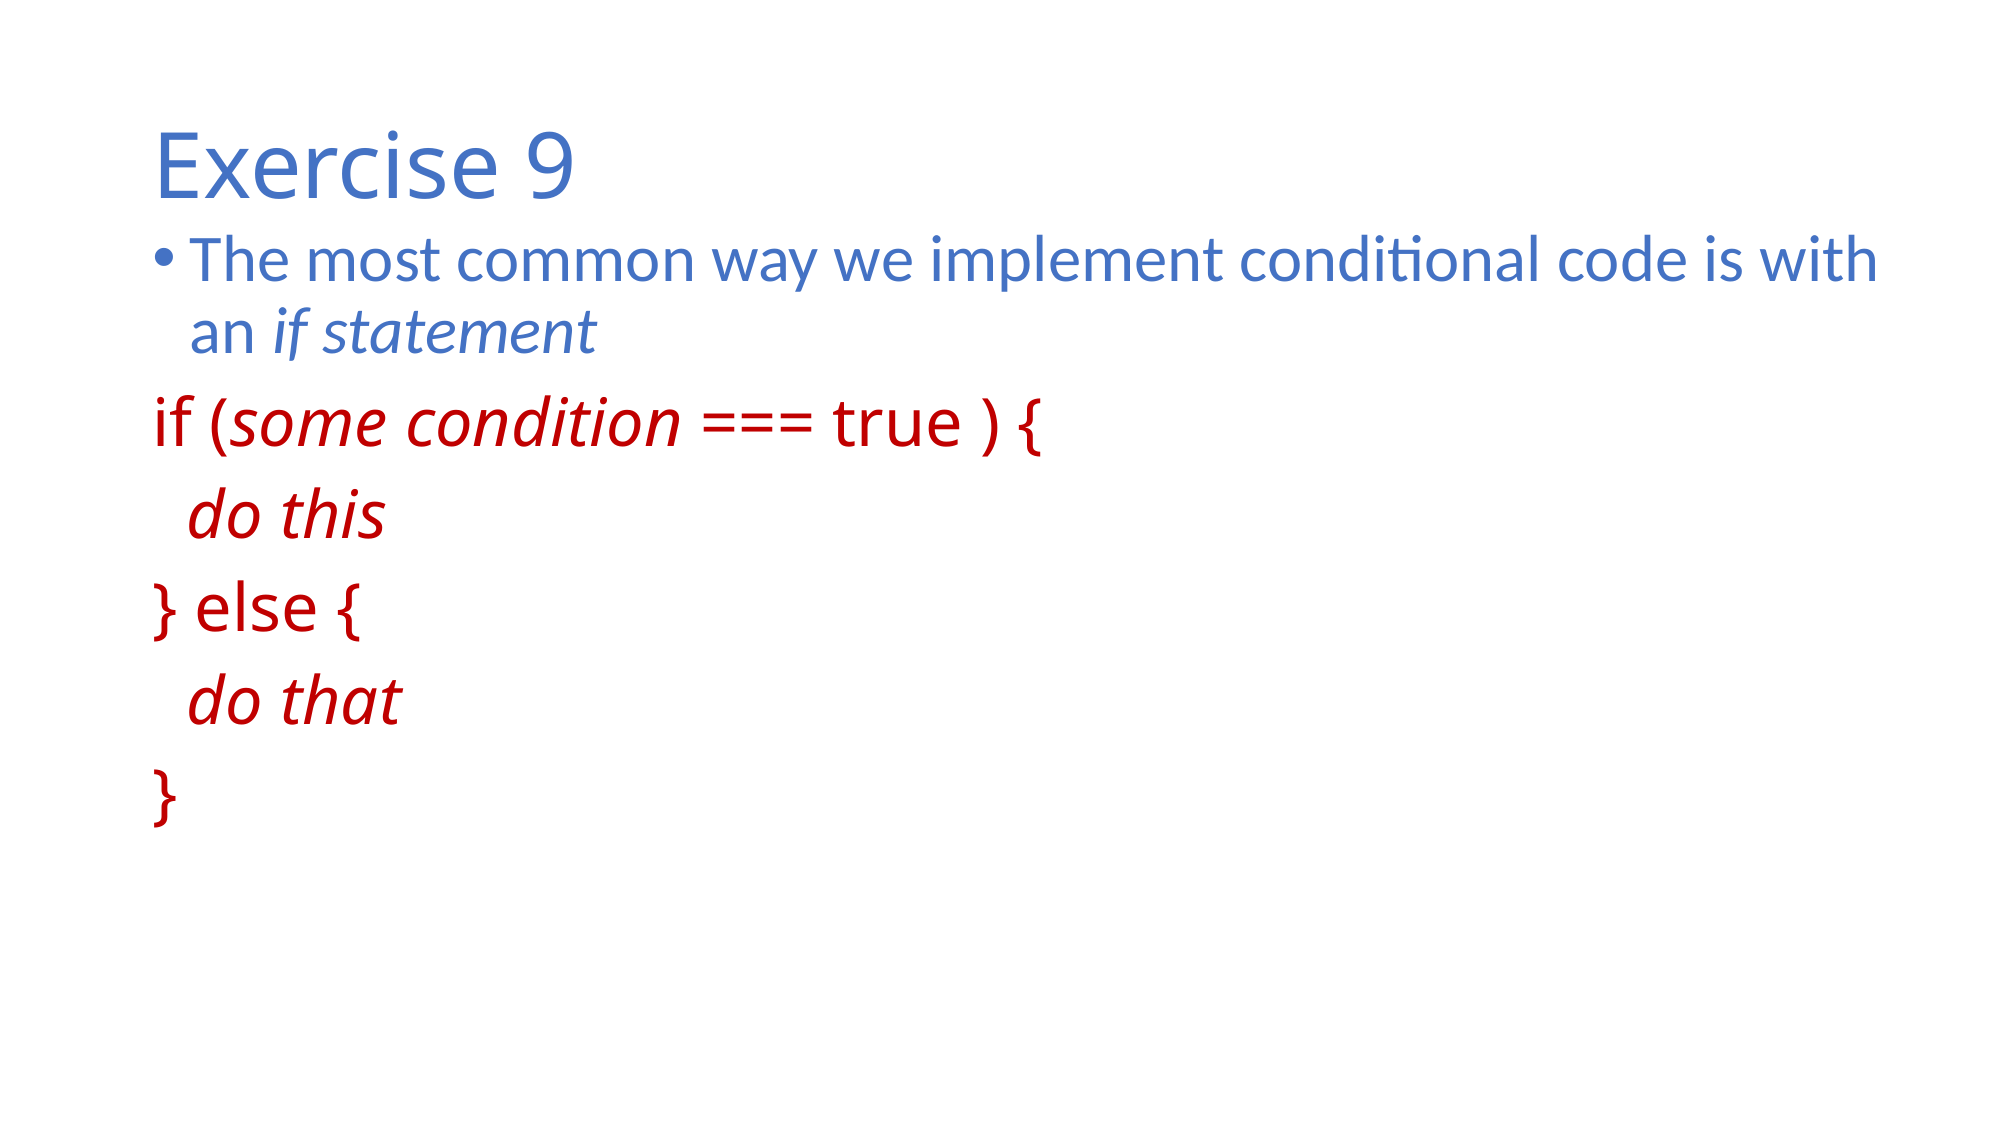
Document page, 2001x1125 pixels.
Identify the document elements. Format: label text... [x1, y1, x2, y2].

list The most common way we implement conditional code is with an if statement if (some condition === true ) { do this } else { do that } [137, 216, 1920, 1099]
title Exercise 9 [137, 59, 1863, 216]
